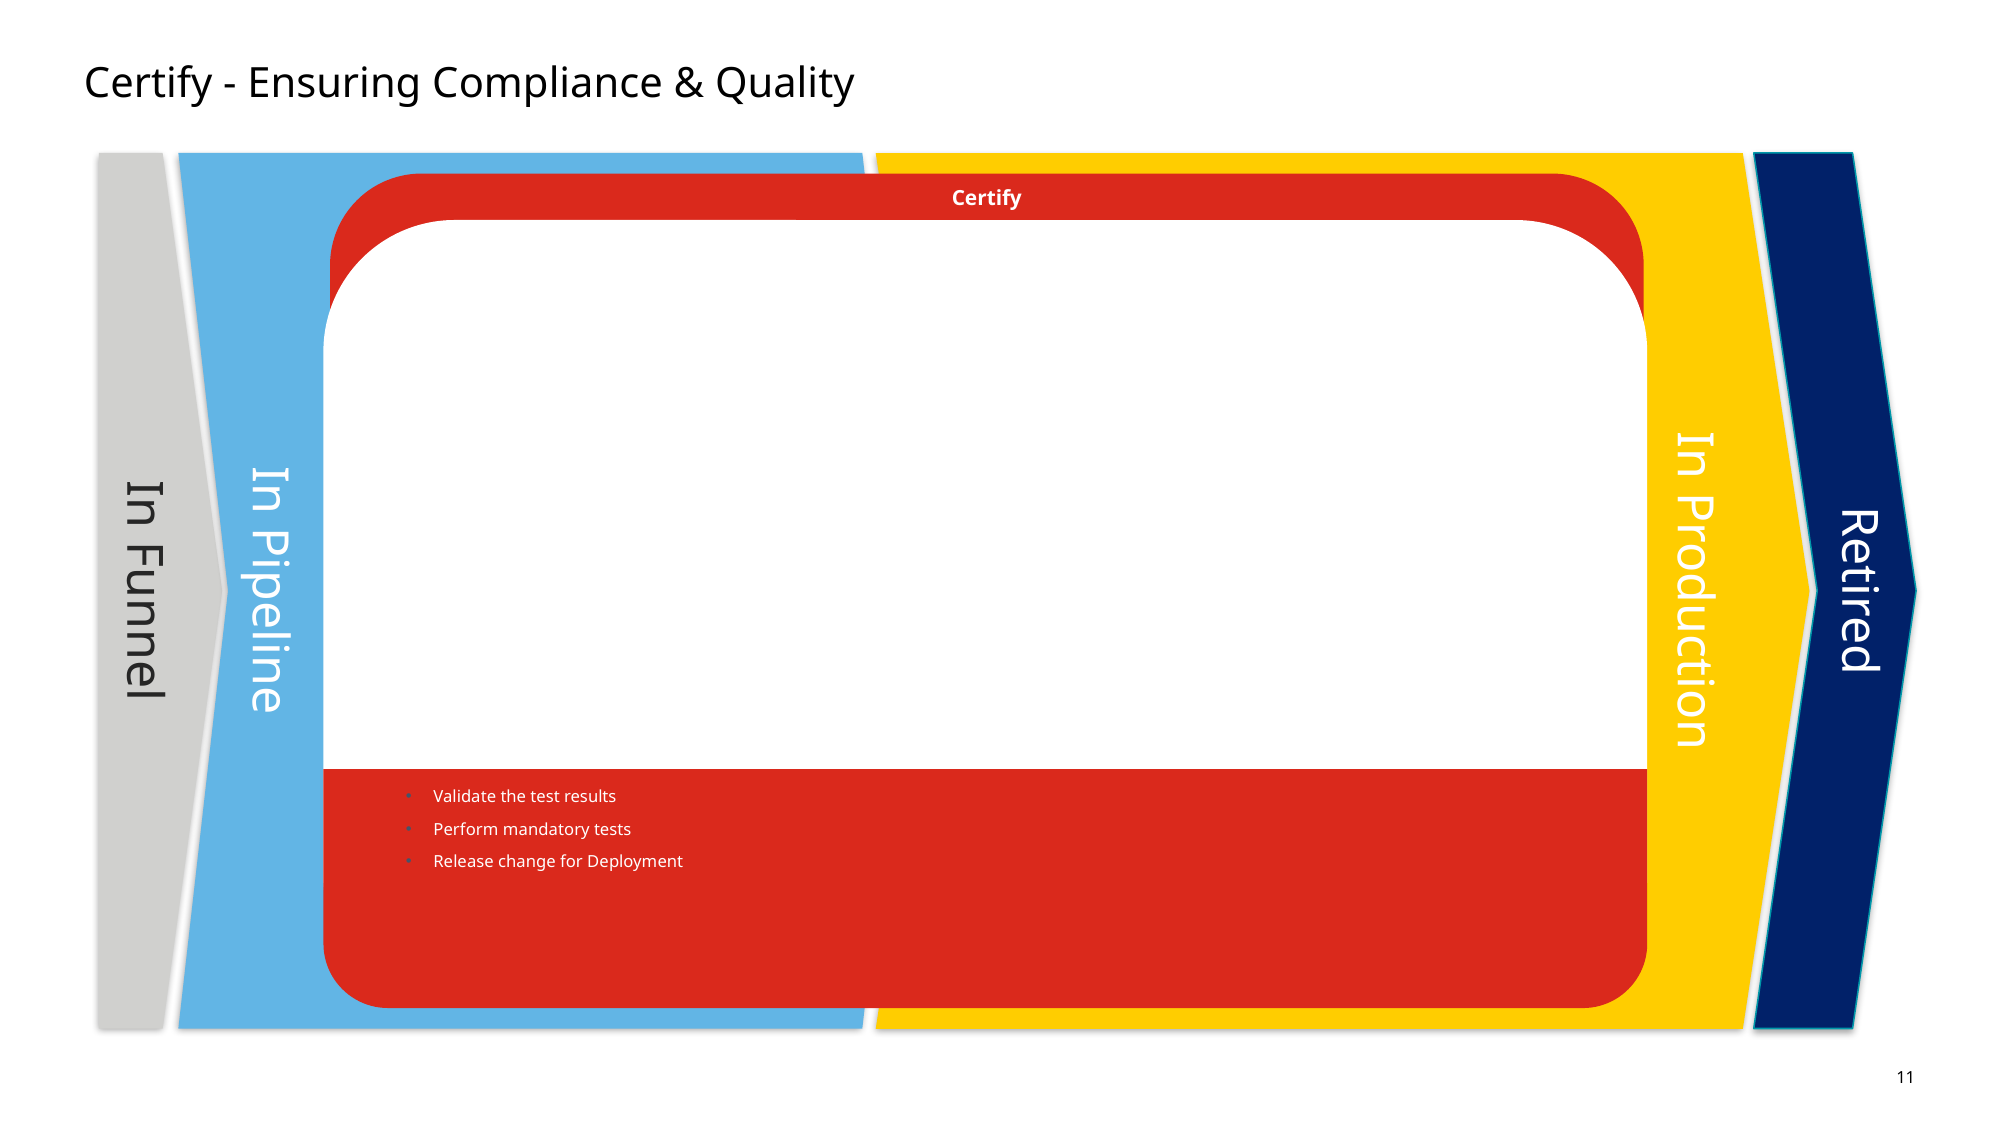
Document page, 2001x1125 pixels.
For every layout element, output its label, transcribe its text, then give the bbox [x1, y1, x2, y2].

slide_number 11 [1880, 1068, 1916, 1089]
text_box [98, 152, 1917, 1029]
title Certify - Ensuring Compliance & Quality [83, 55, 1917, 107]
